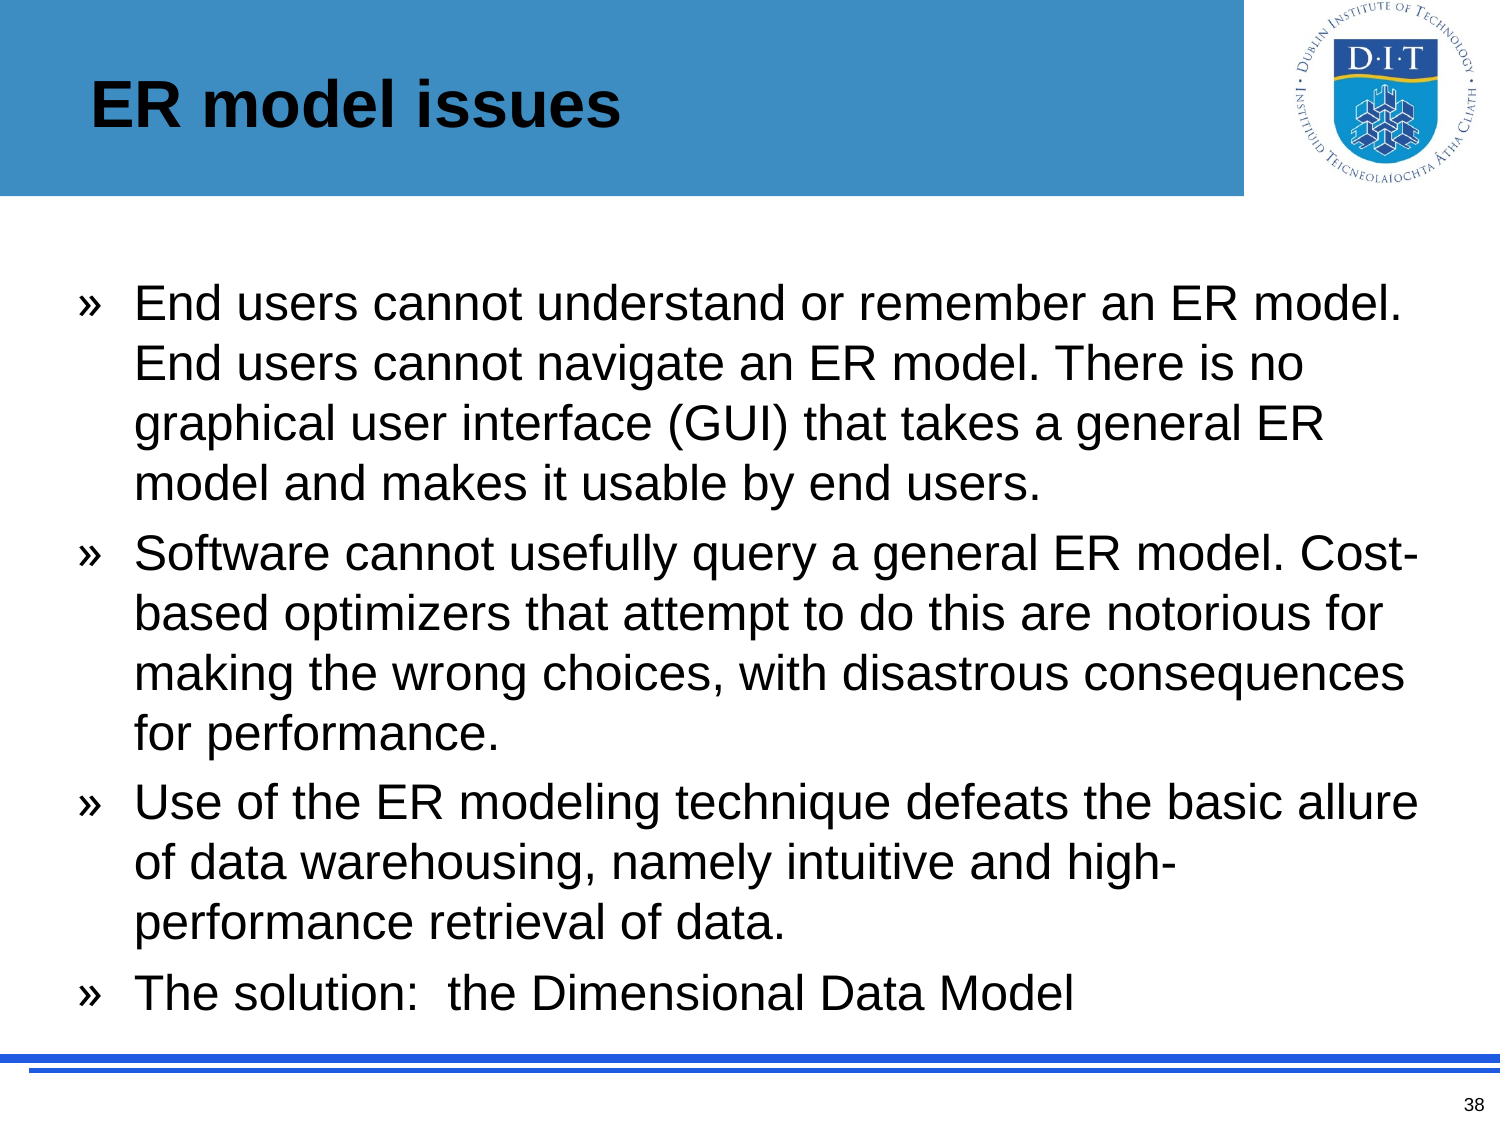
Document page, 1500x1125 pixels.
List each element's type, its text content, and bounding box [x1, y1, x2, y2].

slide_number 38 [1149, 1084, 1500, 1125]
picture [1293, 0, 1478, 185]
title ER model issues [74, 18, 1105, 182]
list End users cannot understand or remember an ER model. End users cannot navigate an ER model. There is no graphical user interface (GUI) that takes a general ER model and makes it usable by end users. Software cannot usefully query a general ER model. Cost-based optimizers that attempt to do this are notorious for making the wrong choices, with disastrous consequences for performance. Use of the ER modeling technique defeats the basic allure of data warehousing, namely intuitive and high-performance retrieval of data. The solution: the Dimensional Data Model [62, 262, 1451, 1101]
